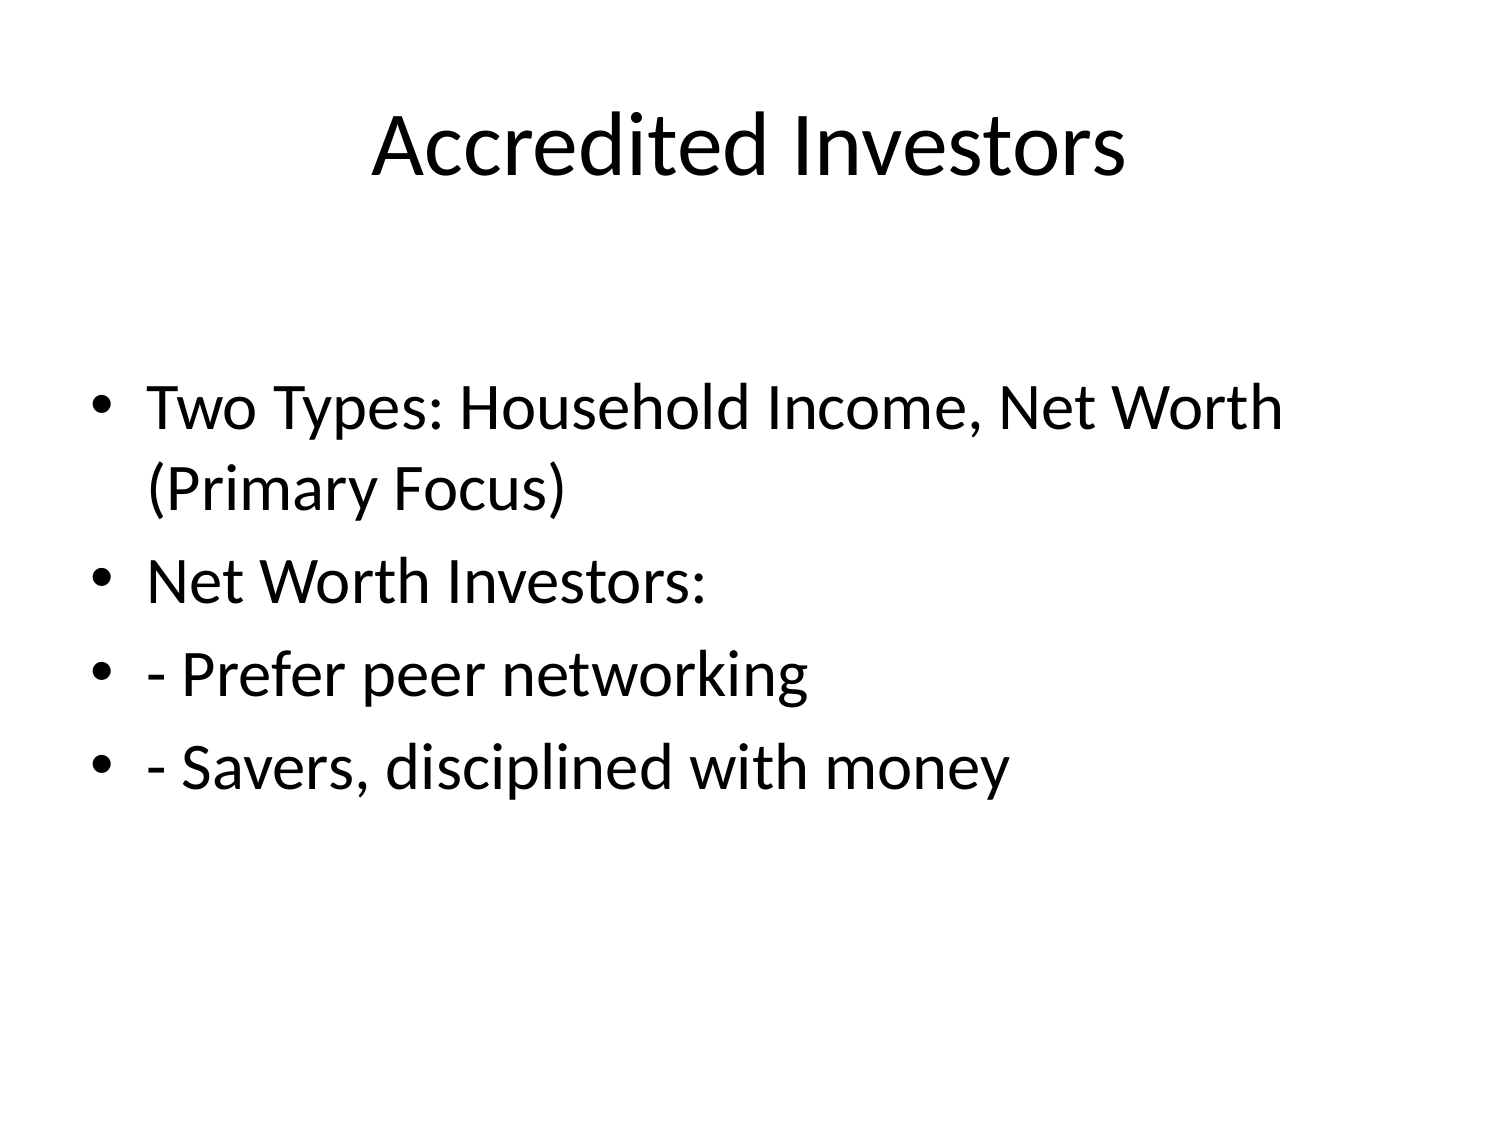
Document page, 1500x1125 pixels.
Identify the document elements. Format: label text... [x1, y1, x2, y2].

title Accredited Investors [75, 45, 1425, 233]
list Two Types: Household Income, Net Worth (Primary Focus) Net Worth Investors: - Prefer peer networking - Savers, disciplined with money [75, 262, 1425, 1005]
